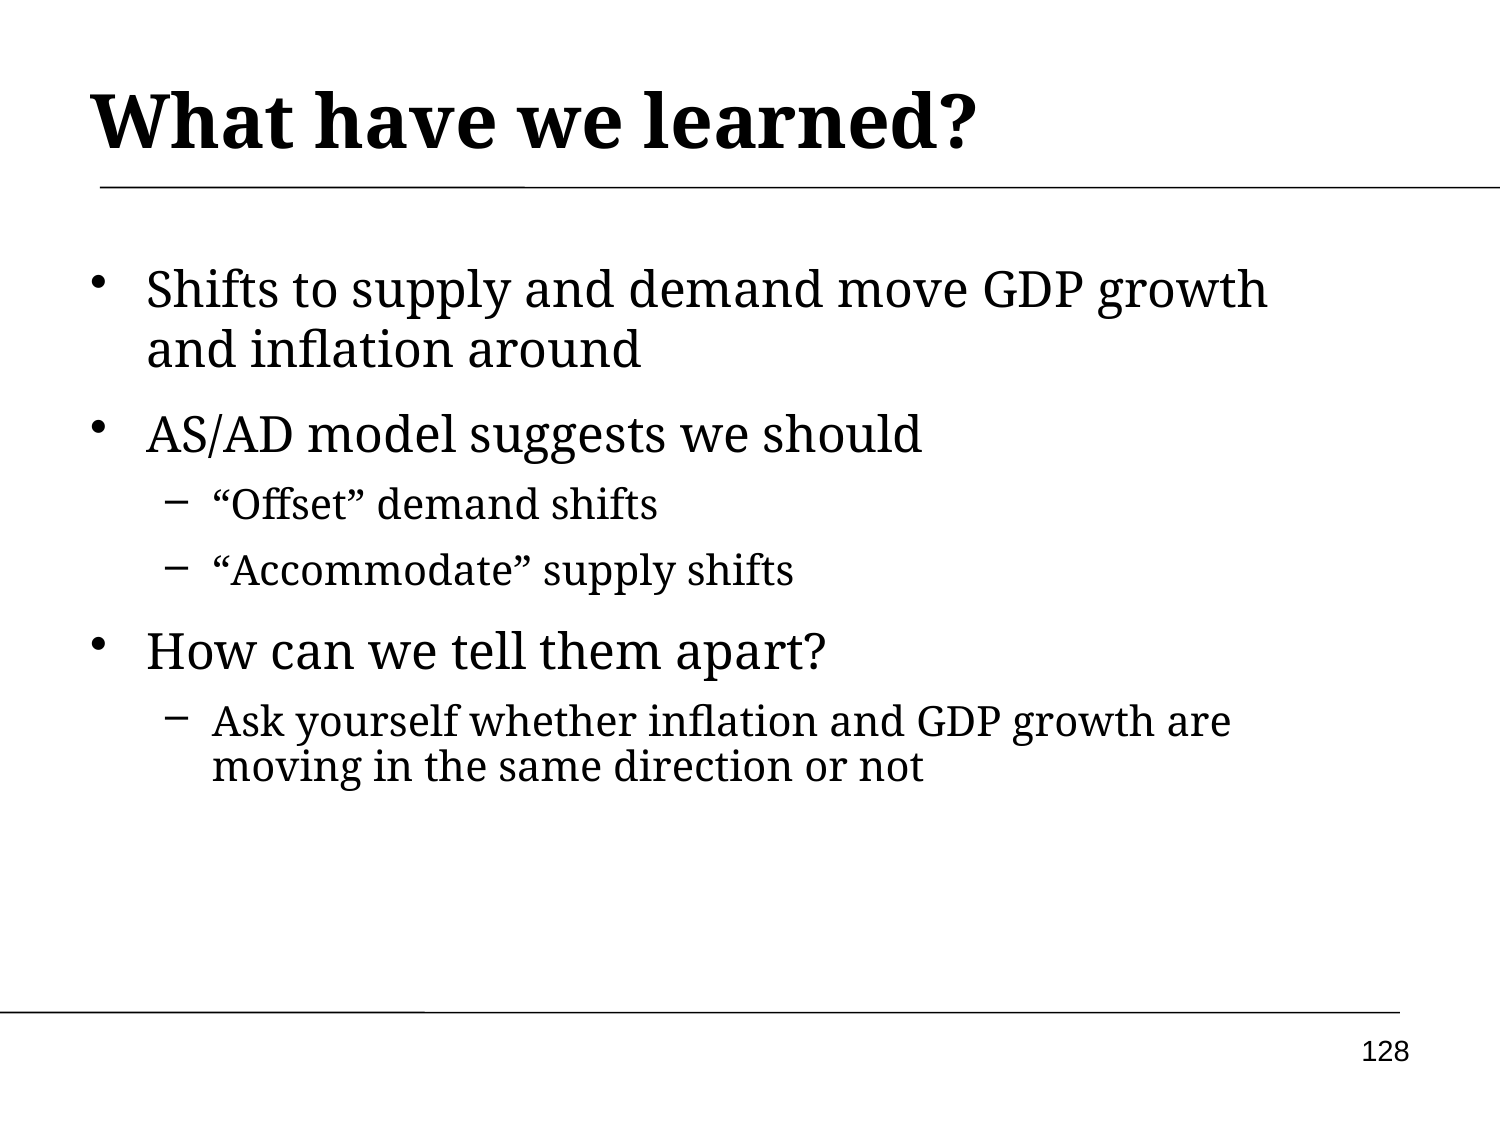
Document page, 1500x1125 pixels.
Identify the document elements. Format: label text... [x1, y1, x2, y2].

title What have we learned? [74, 49, 1426, 188]
slide_number 128 [1074, 1024, 1426, 1103]
list Shifts to supply and demand move GDP growth and inflation around AS/AD model suggests we should “Offset” demand shifts “Accommodate” supply shifts How can we tell them apart? Ask yourself whether inflation and GDP growth are moving in the same direction or not [74, 249, 1363, 993]
